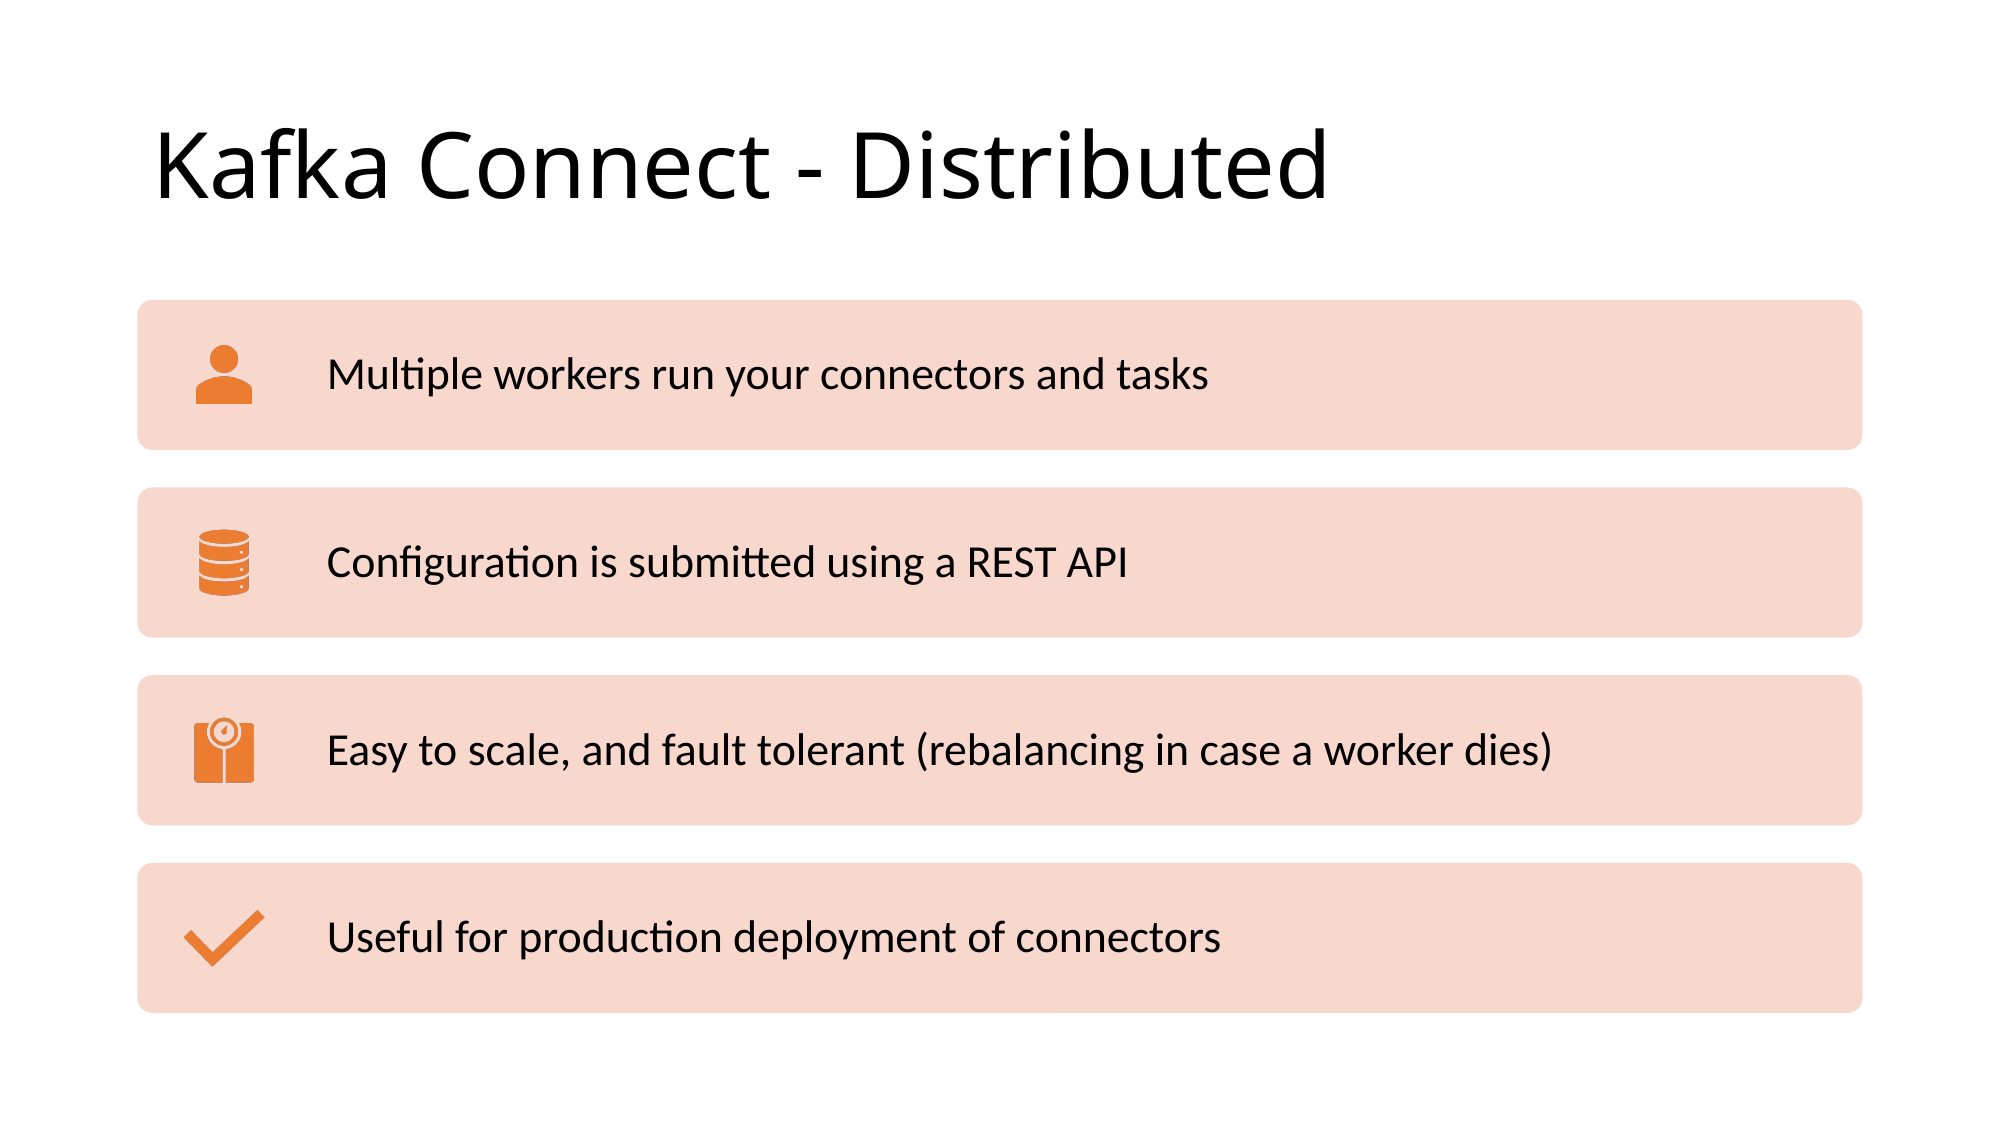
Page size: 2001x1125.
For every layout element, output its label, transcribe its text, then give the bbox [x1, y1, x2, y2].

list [137, 299, 1863, 1014]
title Kafka Connect - Distributed [137, 59, 1863, 278]
